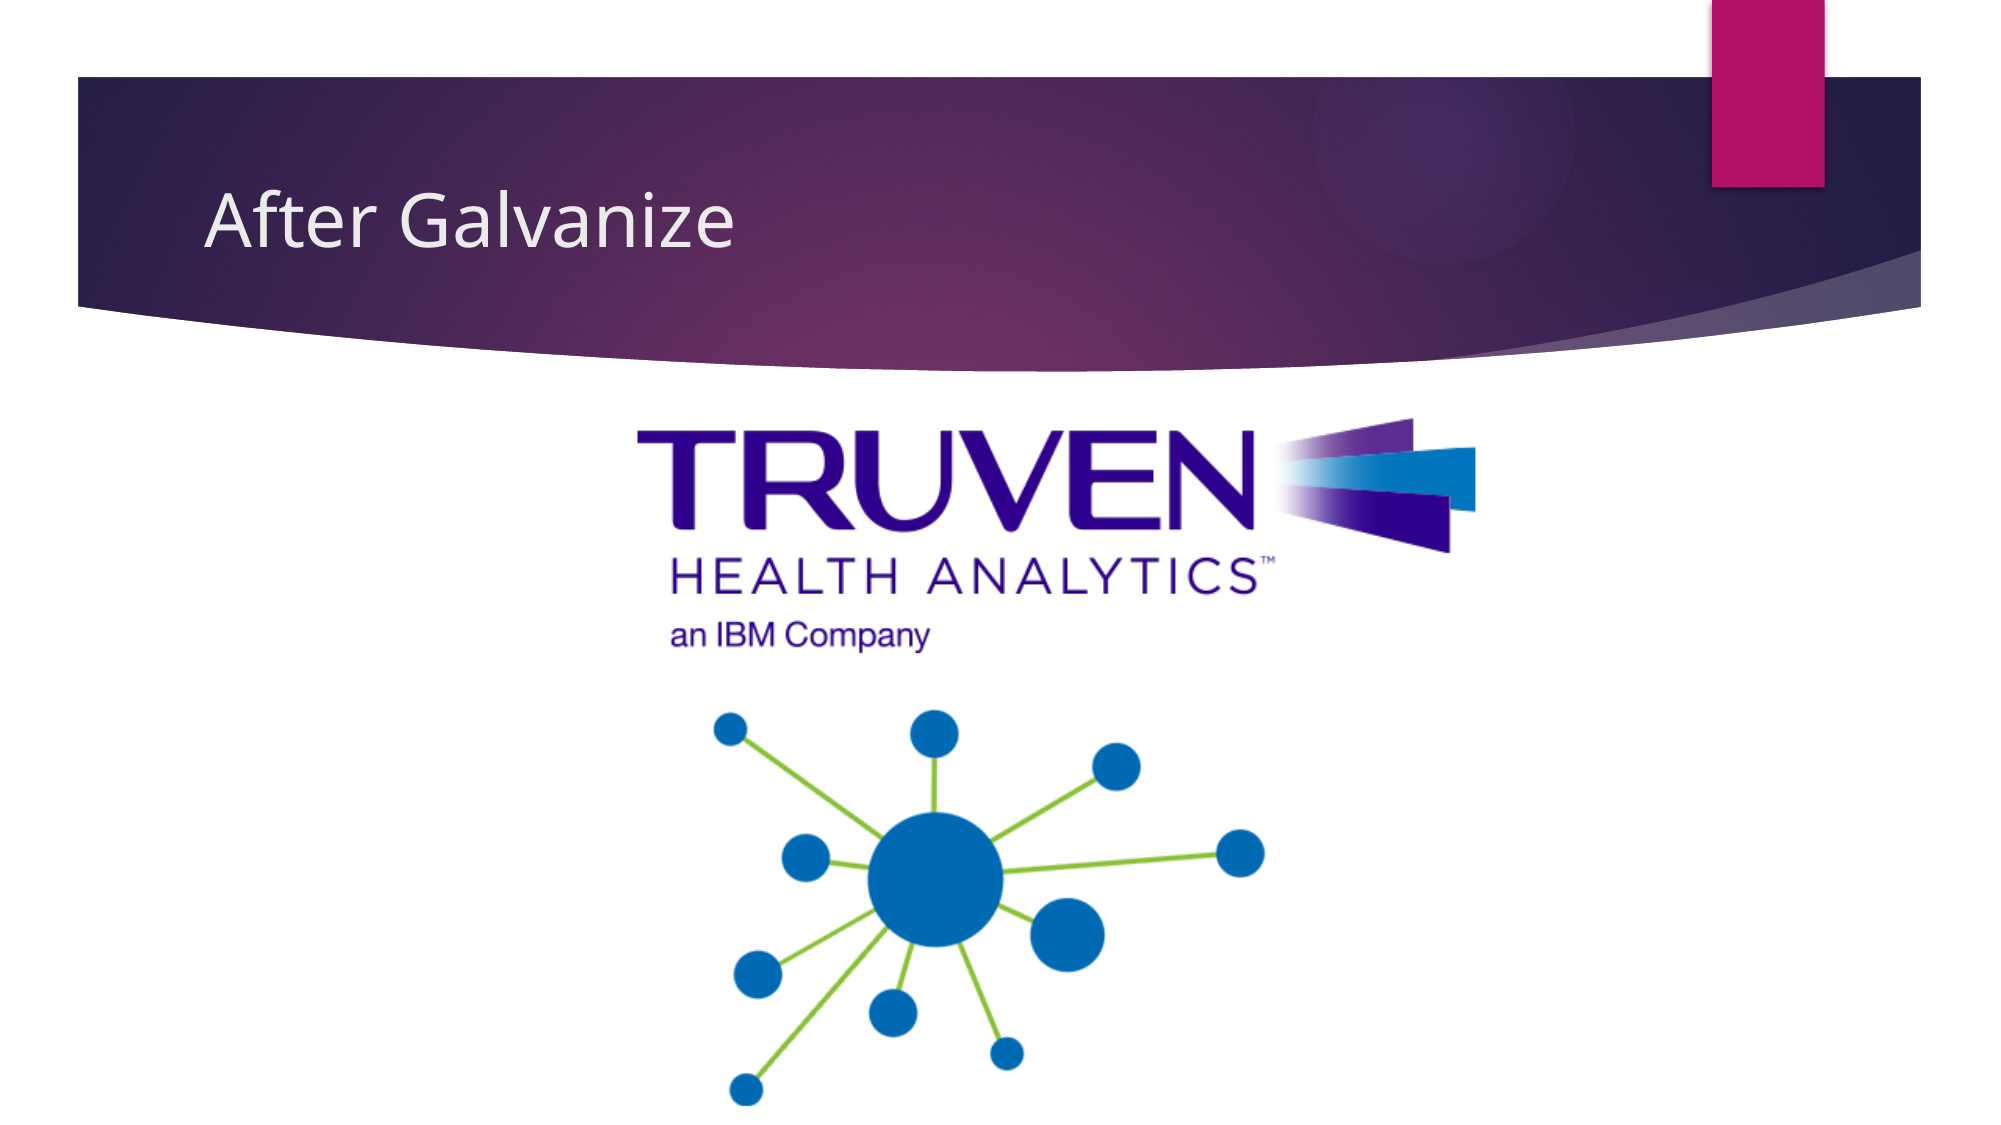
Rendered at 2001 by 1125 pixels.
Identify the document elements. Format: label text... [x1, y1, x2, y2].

picture [712, 709, 1269, 1109]
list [517, 397, 1598, 674]
title After Galvanize [189, 159, 1627, 276]
